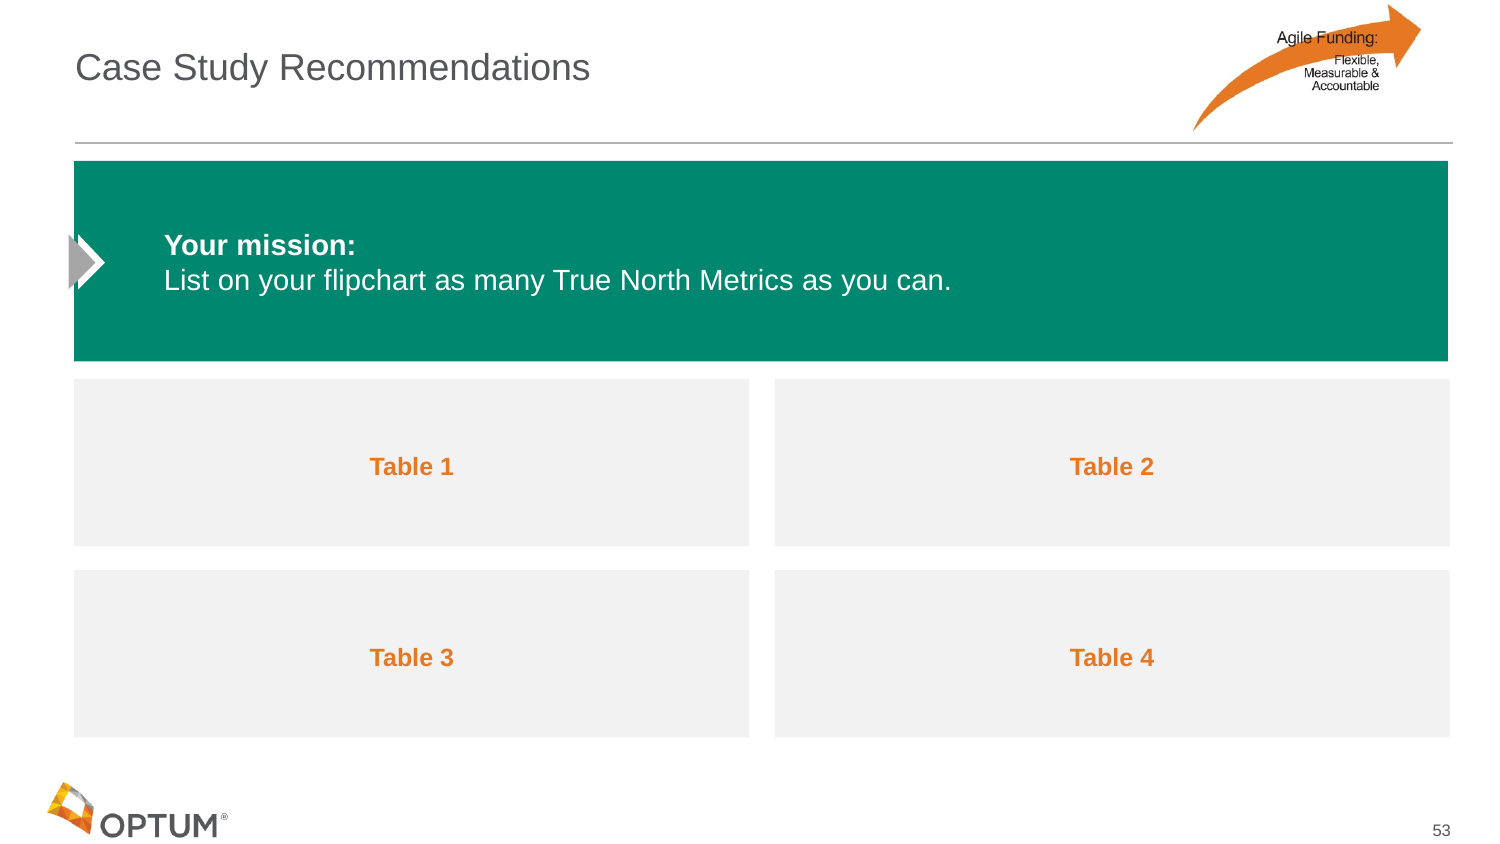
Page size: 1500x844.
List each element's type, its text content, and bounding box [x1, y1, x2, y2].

text_box [74, 140, 1425, 159]
text_box Your mission: List on your flipchart as many True North Metrics as you can. [72, 159, 1450, 363]
text_box Table 2 [774, 378, 1450, 547]
text_box Table 3 [74, 570, 750, 738]
picture [41, 779, 233, 840]
title Case Study Recommendations [75, 10, 1175, 121]
text_box Table 1 [74, 378, 750, 547]
text_box Table 4 [774, 570, 1450, 738]
slide_number 53 [1387, 814, 1451, 844]
text_box [74, 363, 1425, 771]
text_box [68, 234, 106, 290]
picture [1191, 3, 1422, 132]
